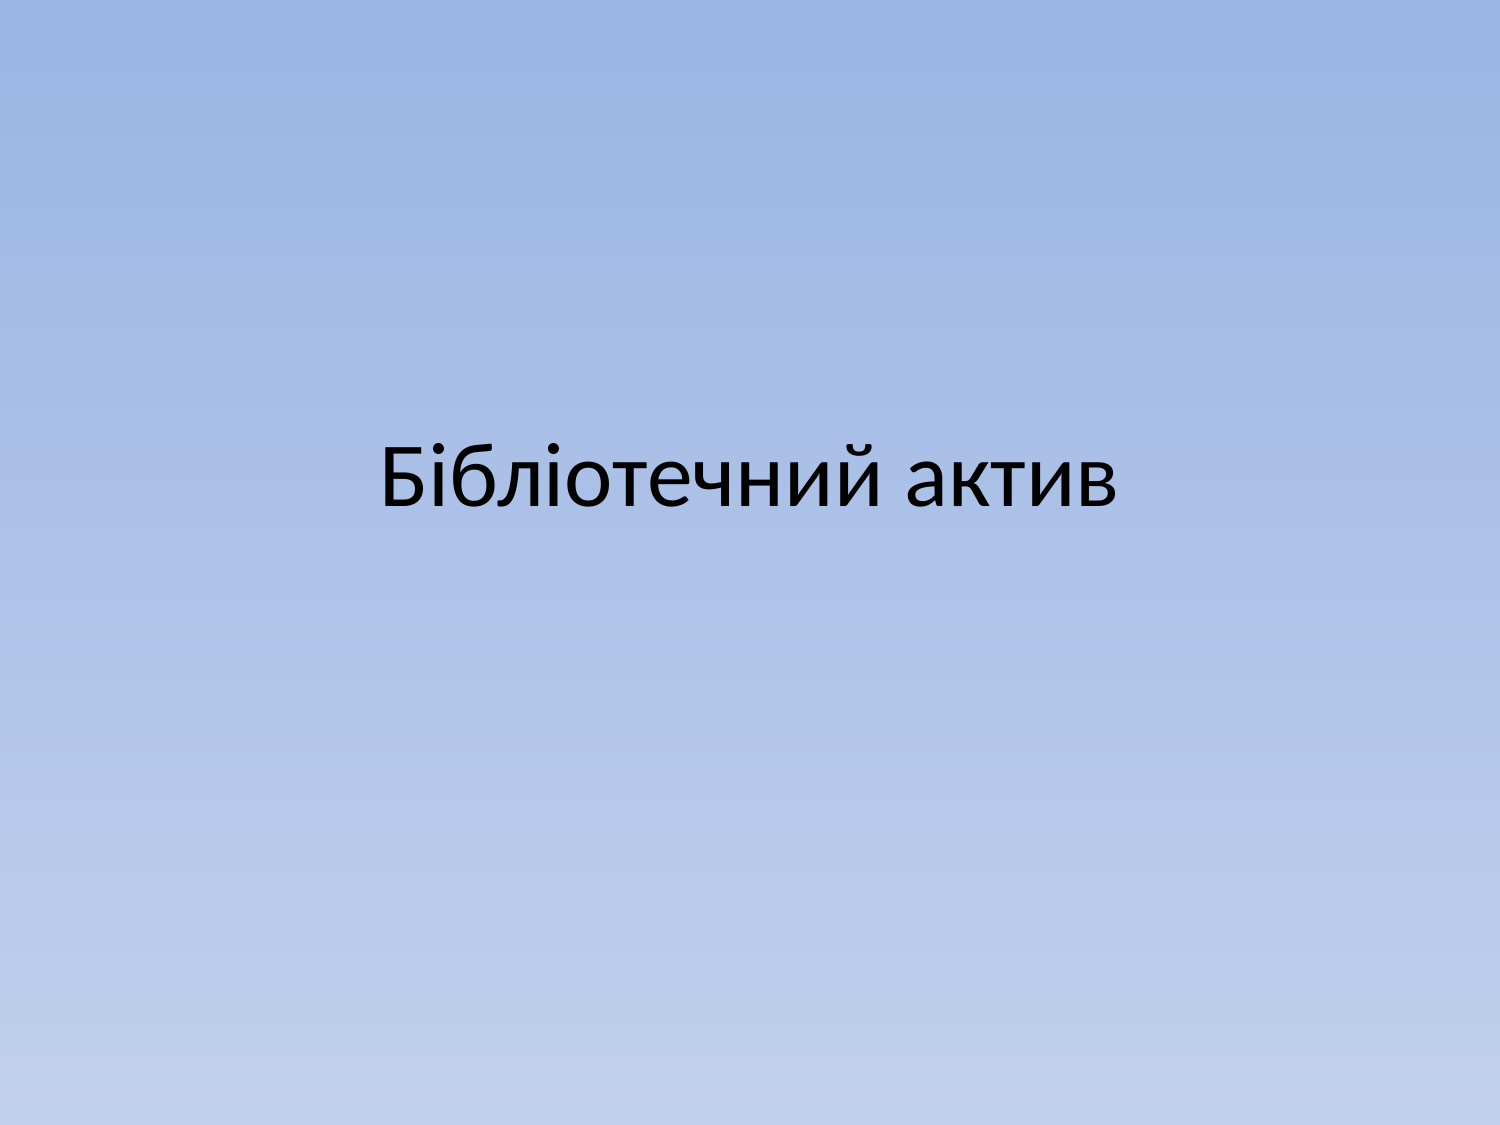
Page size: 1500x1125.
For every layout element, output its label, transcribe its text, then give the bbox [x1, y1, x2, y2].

title Бібліотечний актив [112, 349, 1388, 591]
